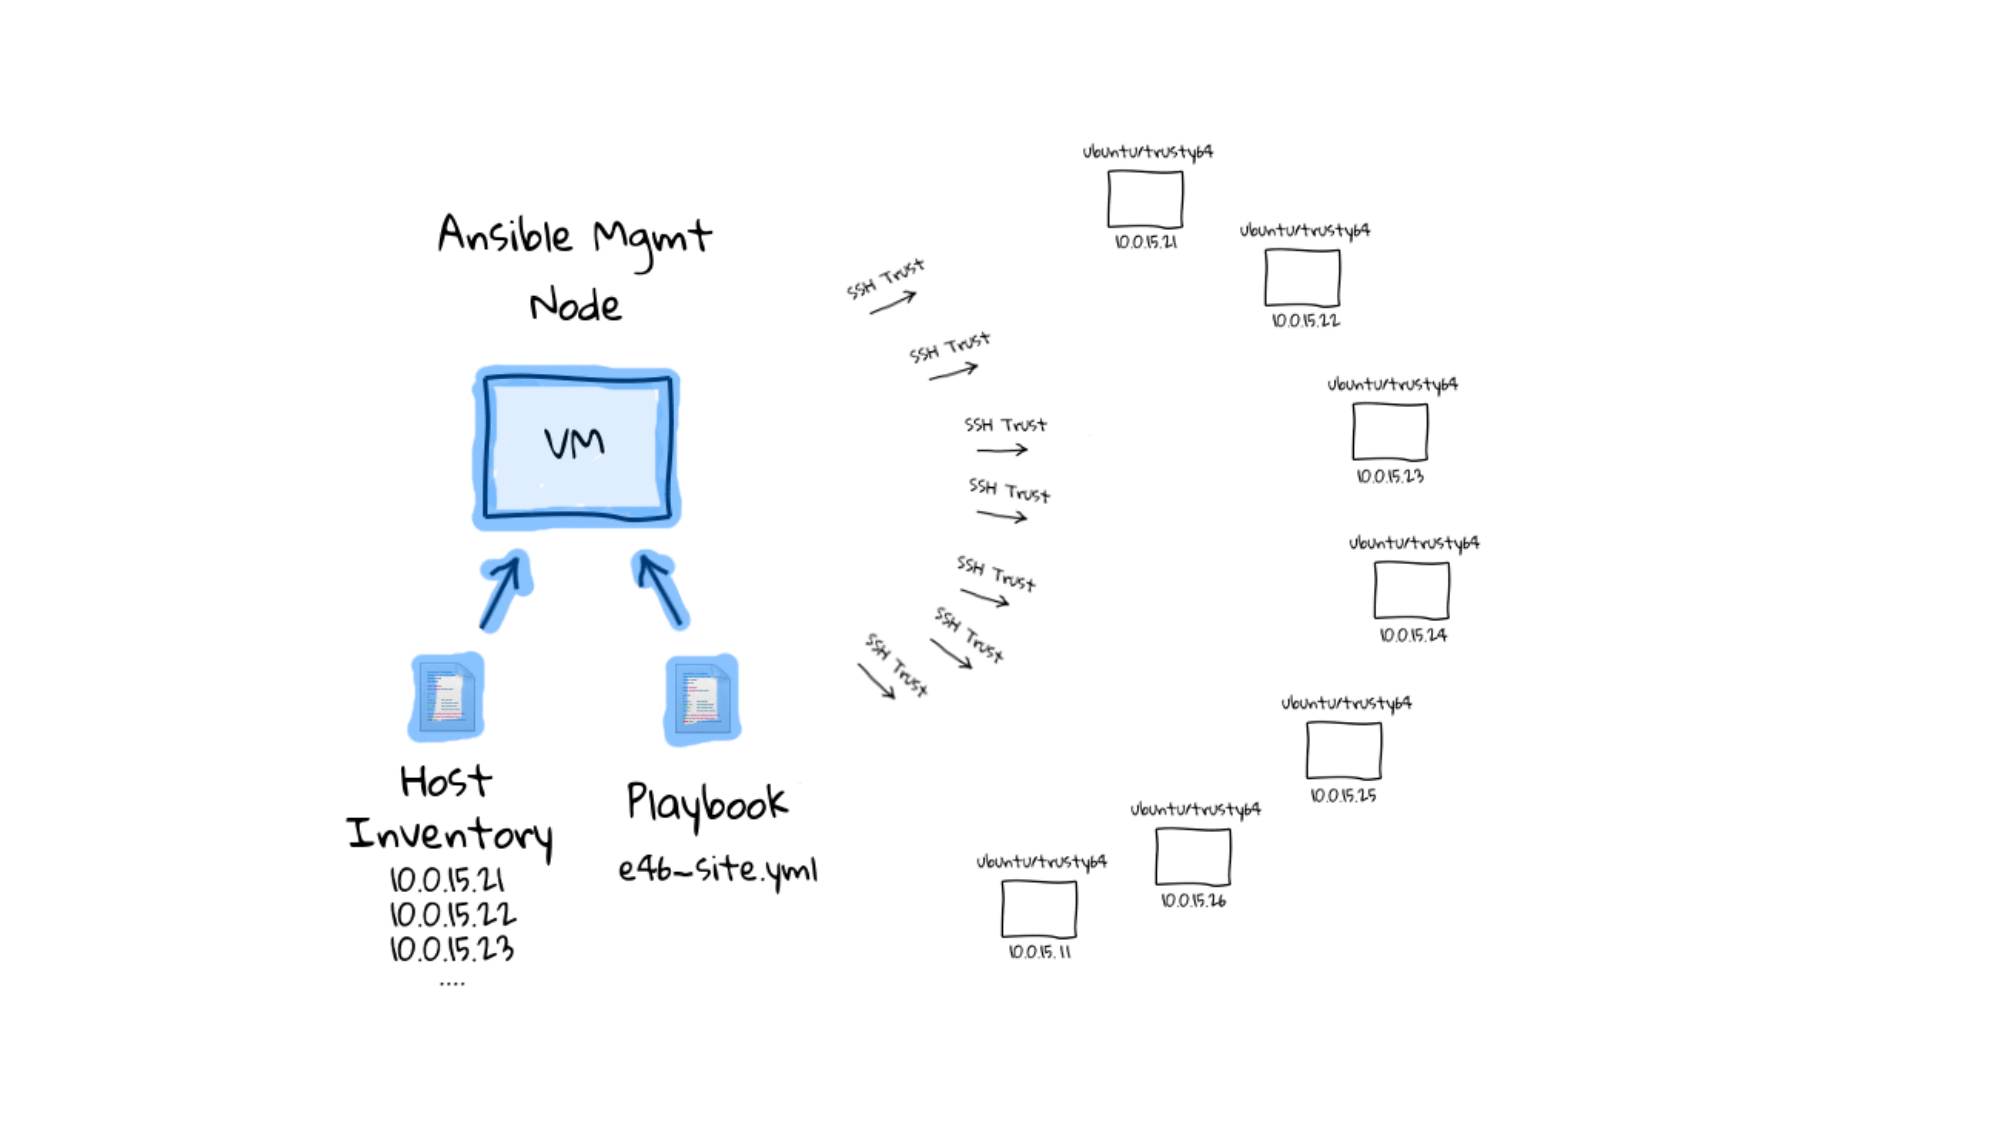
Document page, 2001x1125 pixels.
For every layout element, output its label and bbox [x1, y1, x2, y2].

list [186, 85, 1664, 1009]
